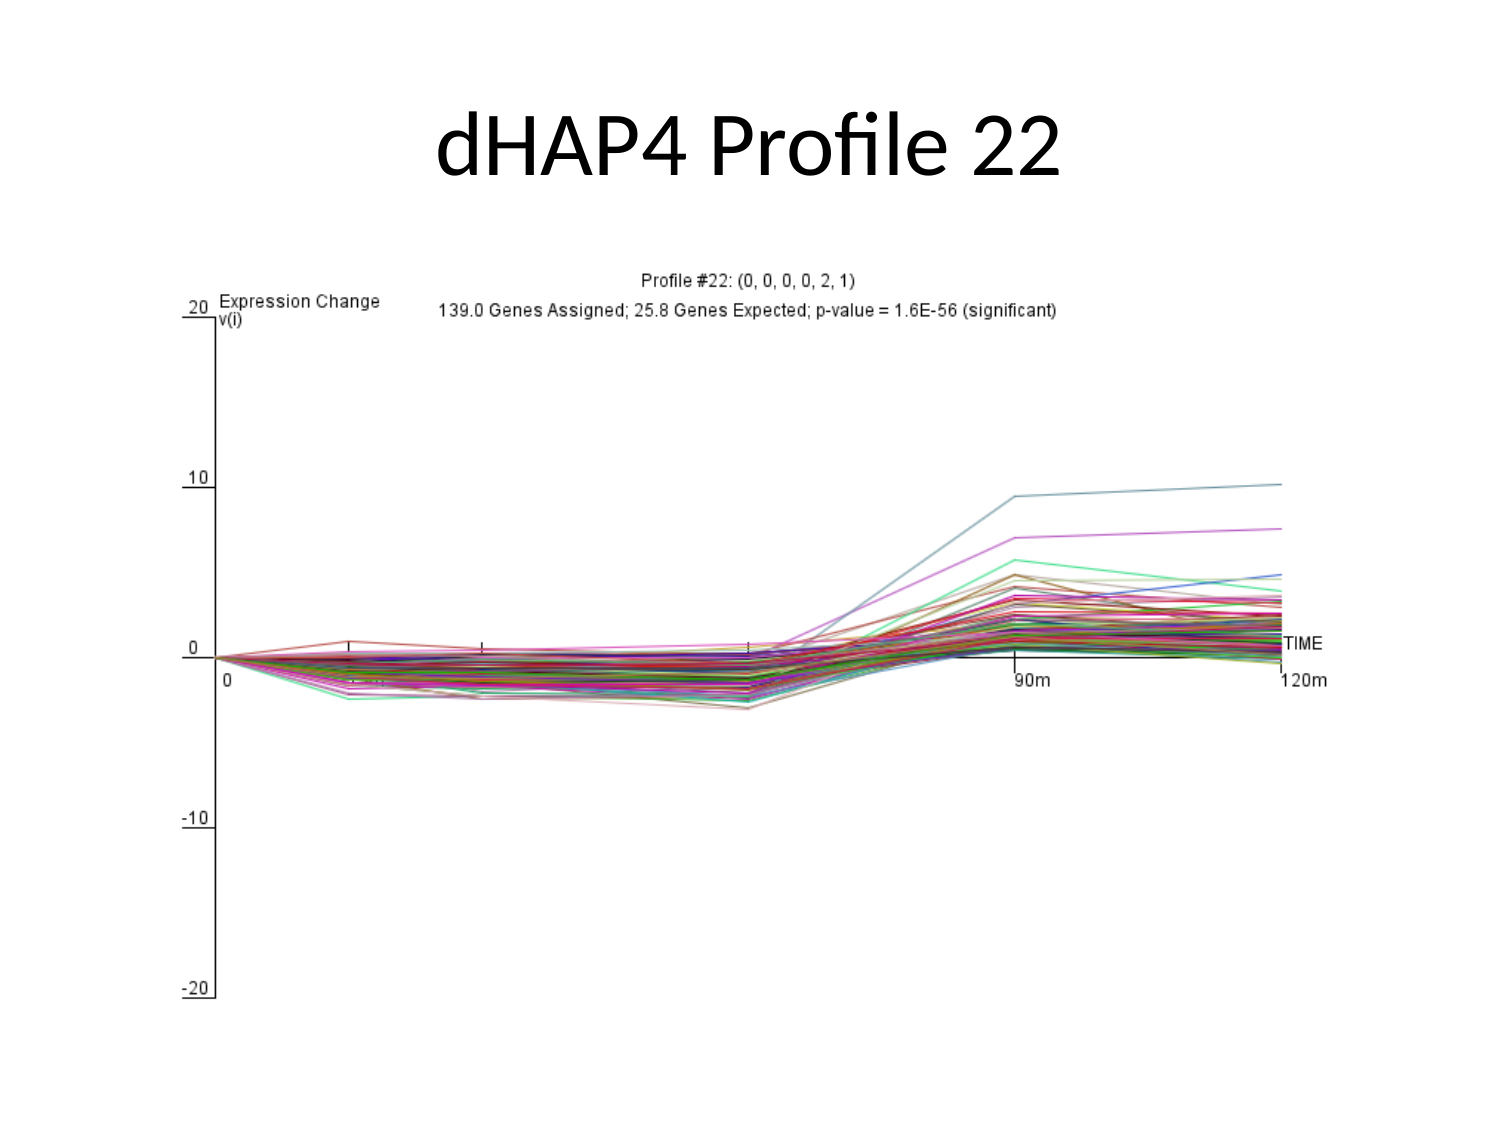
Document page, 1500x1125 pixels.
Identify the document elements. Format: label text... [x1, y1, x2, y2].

title dHAP4 Profile 22 [75, 45, 1425, 233]
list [172, 262, 1328, 1006]
